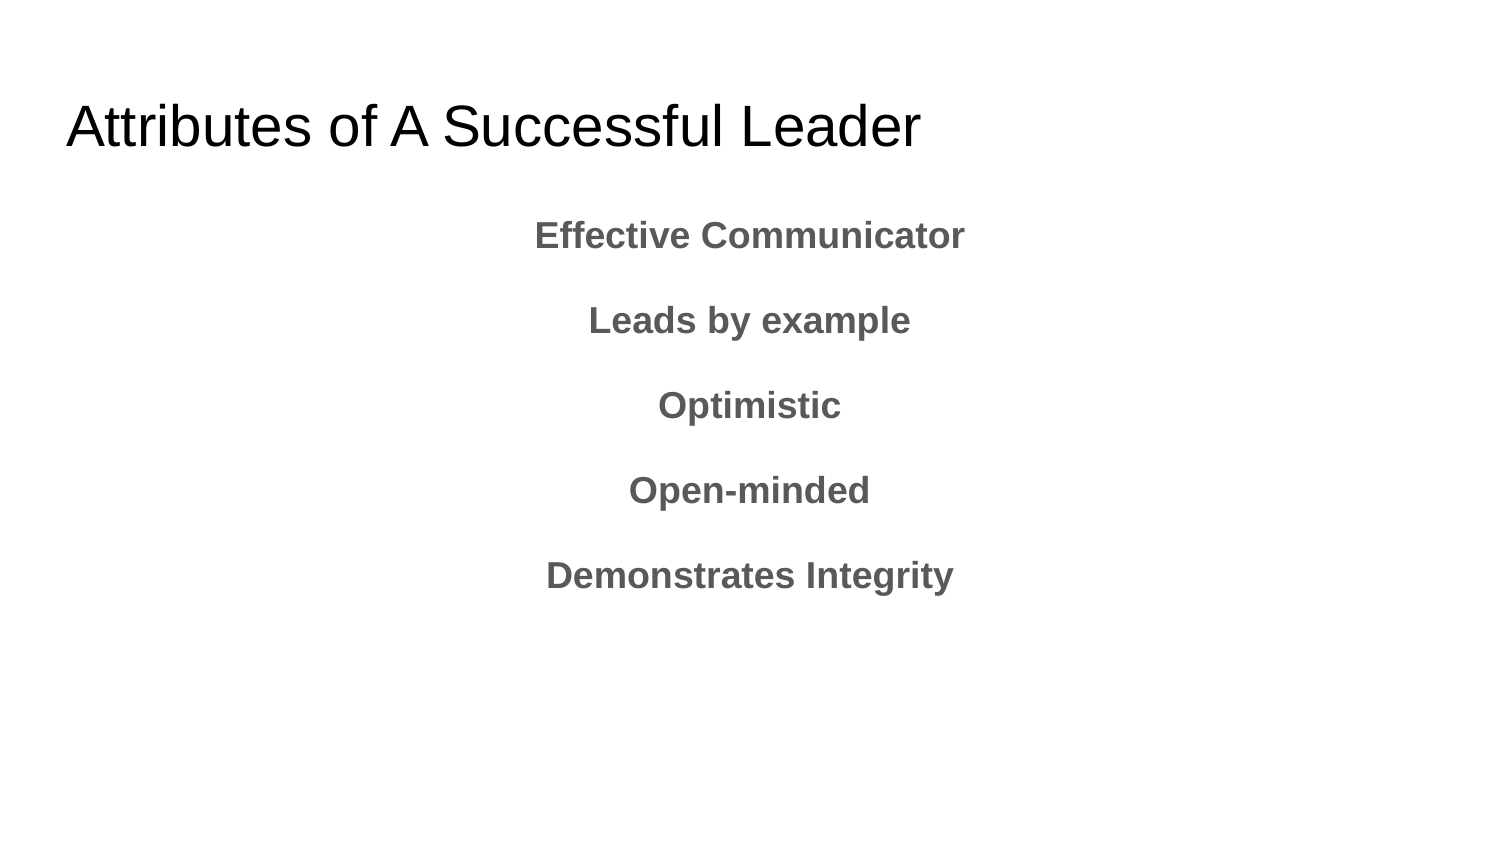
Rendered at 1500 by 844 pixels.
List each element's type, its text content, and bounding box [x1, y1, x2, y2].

list Effective Communicator Leads by example Optimistic Open-minded Demonstrates Integrity [51, 189, 1449, 750]
title Attributes of A Successful Leader [51, 72, 1449, 167]
